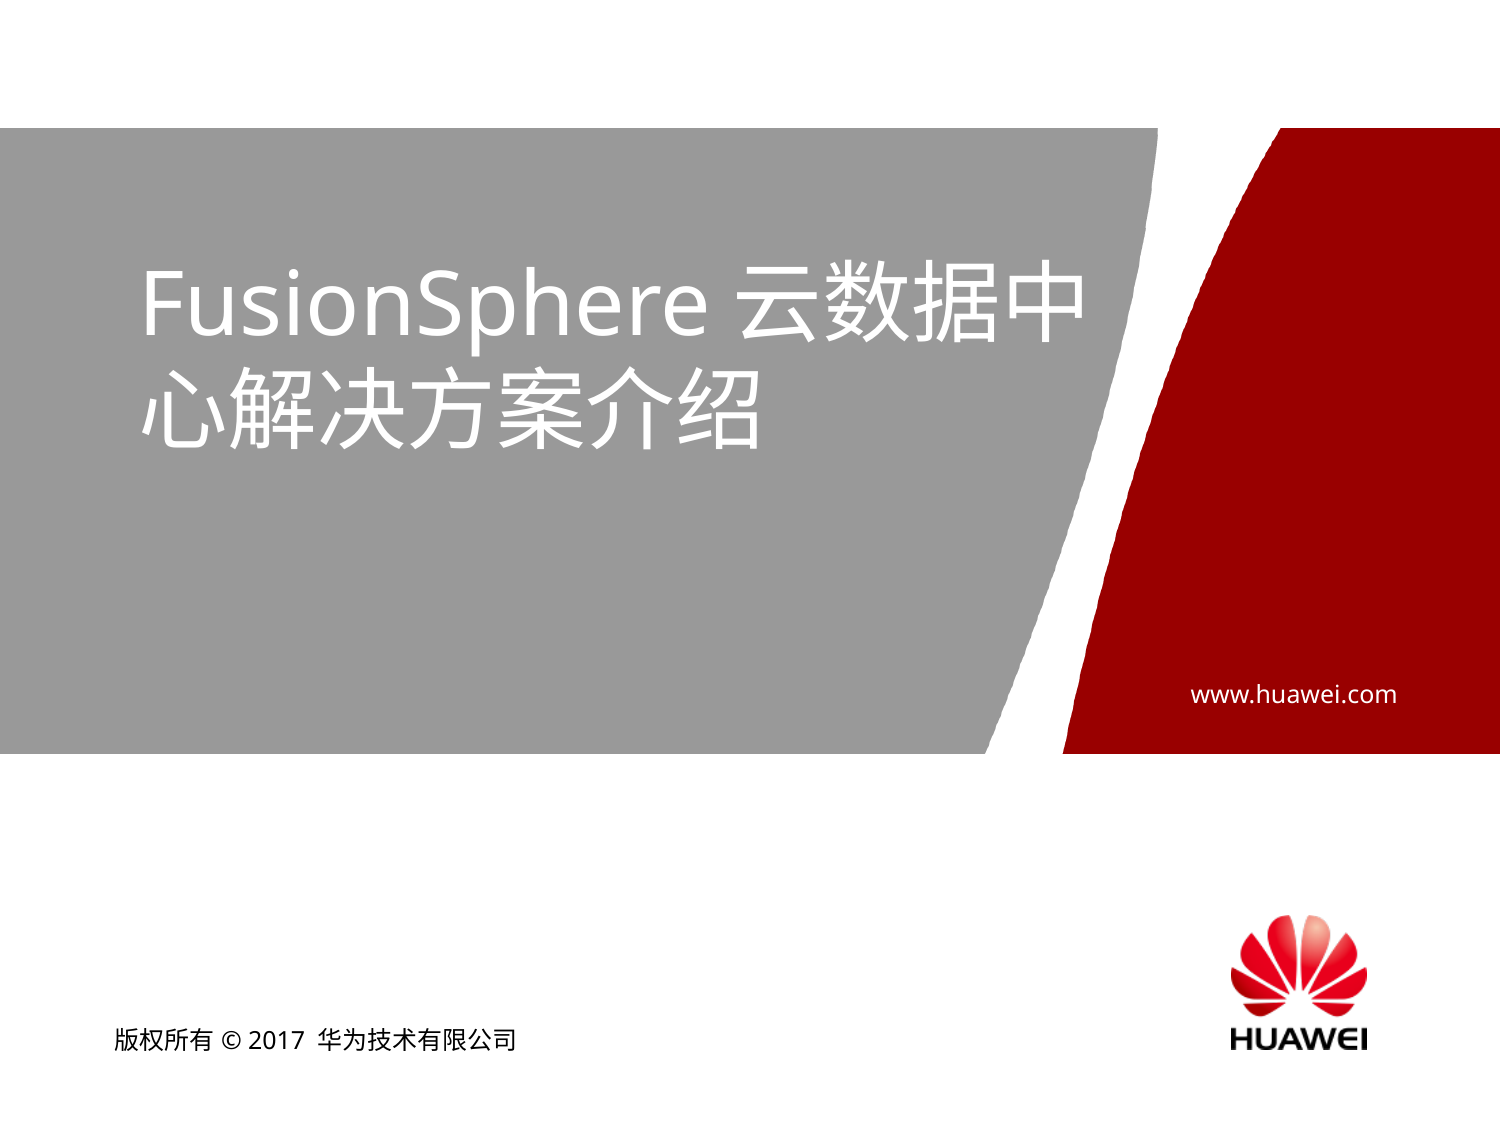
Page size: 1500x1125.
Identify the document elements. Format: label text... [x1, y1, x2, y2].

picture [1231, 915, 1367, 1050]
title FusionSphere云数据中心解决方案介绍 [123, 232, 1146, 475]
picture [0, 128, 1500, 754]
